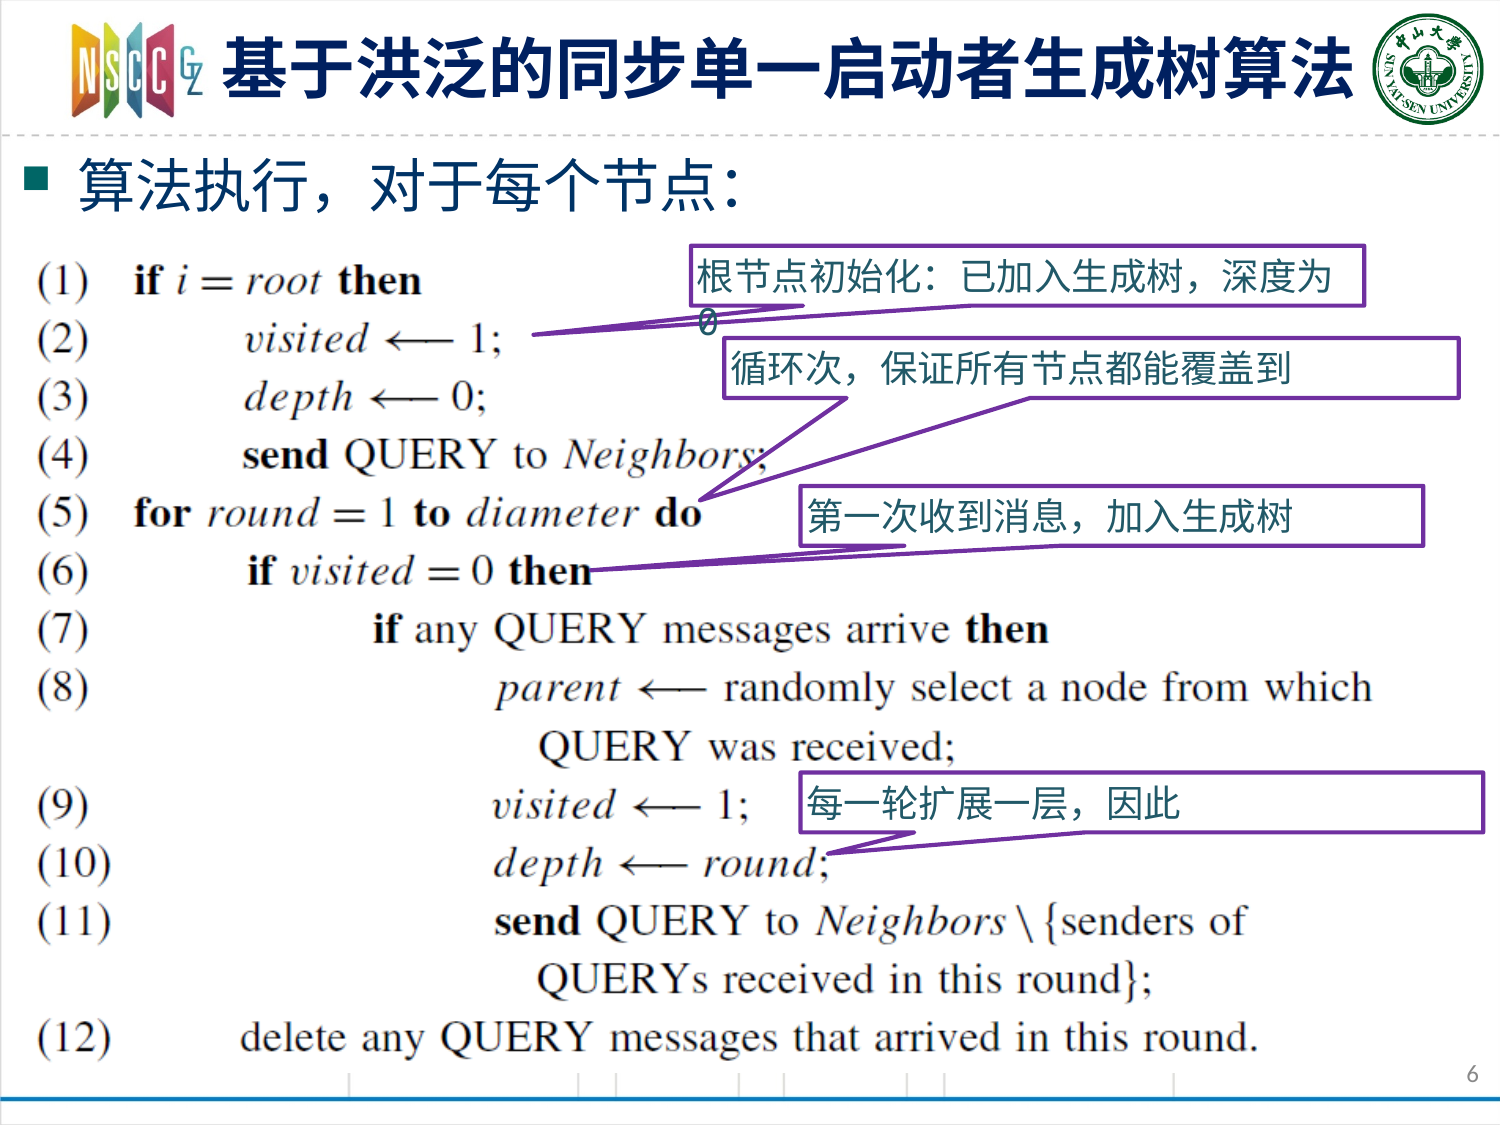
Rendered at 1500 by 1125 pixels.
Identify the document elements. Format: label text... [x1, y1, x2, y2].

text_box 基于洪泛的同步单一启动者生成树算法 [206, 18, 1348, 114]
picture [0, 0, 1500, 1125]
text_box 根节点初始化：已加入生成树，深度为0 [688, 243, 1367, 248]
slide_number 6 [1144, 1042, 1495, 1103]
text_box 算法执行，对于每个节点： [5, 141, 1488, 224]
